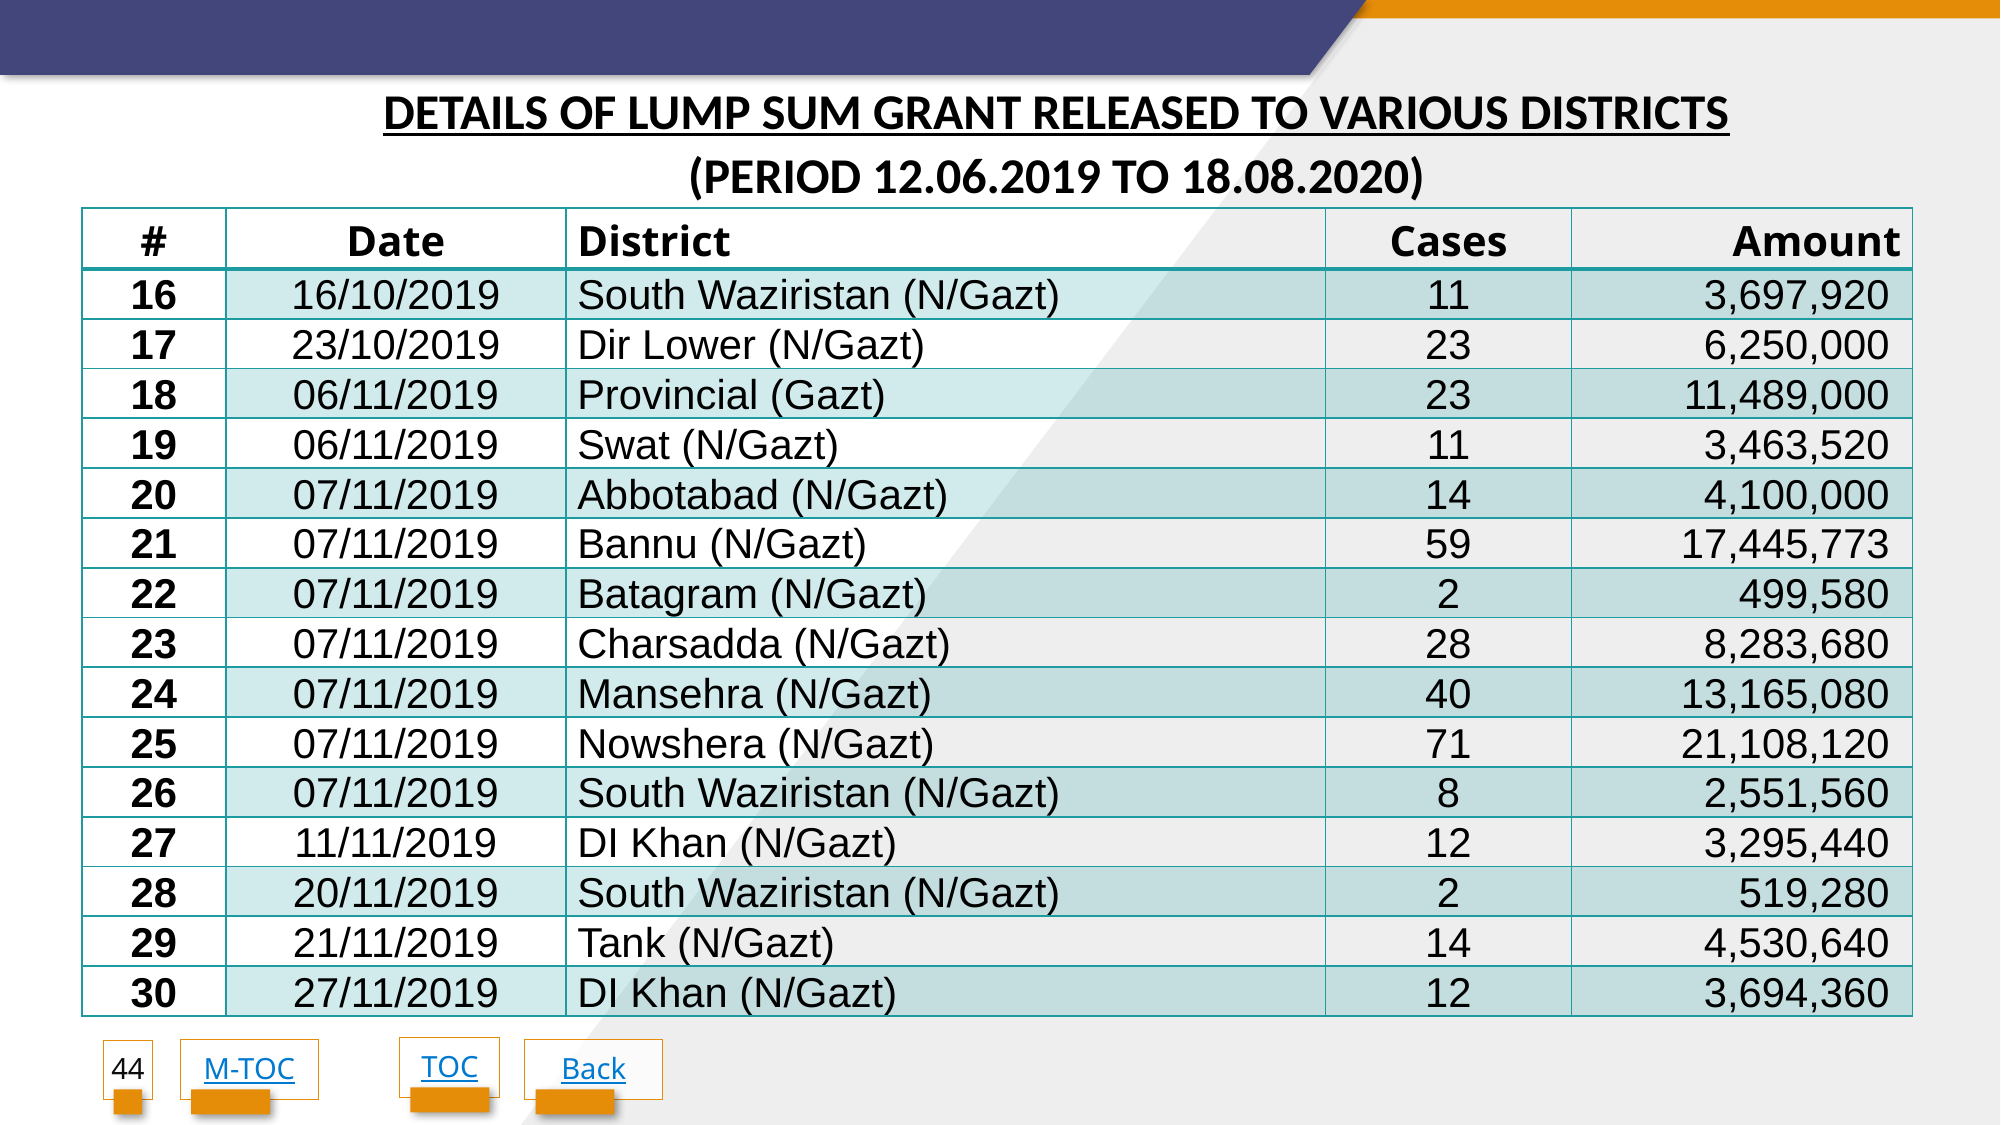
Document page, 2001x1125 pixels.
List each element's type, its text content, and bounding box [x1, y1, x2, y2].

table_cell 8,283,680 [1572, 618, 1912, 666]
table_cell 16 [83, 271, 225, 318]
text_box [535, 1089, 615, 1115]
table_cell Abbotabad (N/Gazt) [567, 469, 1325, 517]
table_cell 19 [83, 419, 225, 467]
text_box [191, 1089, 271, 1115]
table_cell 07/11/2019 [227, 718, 565, 766]
table_cell Tank (N/Gazt) [567, 917, 1325, 965]
table_cell 6,250,000 [1572, 320, 1912, 368]
table_cell 27 [83, 818, 225, 866]
table_cell Dir Lower (N/Gazt) [567, 320, 1325, 368]
table_cell 4,100,000 [1572, 469, 1912, 517]
table_cell 8 [1326, 768, 1571, 816]
table_cell 14 [1326, 469, 1571, 517]
table_cell 12 [1326, 818, 1571, 866]
table_cell 11/11/2019 [227, 818, 565, 866]
table_cell 11,489,000 [1572, 369, 1912, 417]
table_cell South Waziristan (N/Gazt) [567, 768, 1325, 816]
table_cell 20/11/2019 [227, 867, 565, 915]
table_cell 06/11/2019 [227, 369, 565, 417]
table_cell DI Khan (N/Gazt) [567, 818, 1325, 866]
text_box Back [524, 1039, 663, 1100]
table_cell 28 [83, 867, 225, 915]
table_cell South Waziristan (N/Gazt) [567, 867, 1325, 915]
table_cell 07/11/2019 [227, 569, 565, 617]
slide_number 44 [103, 1040, 153, 1100]
table_cell 18 [83, 369, 225, 417]
table_cell 2 [1326, 569, 1571, 617]
table_cell 3,697,920 [1572, 271, 1912, 318]
table_cell 3,694,360 [1572, 967, 1912, 1015]
table_cell 07/11/2019 [227, 519, 565, 567]
table_header Cases [1326, 212, 1571, 267]
table_cell 16/10/2019 [227, 271, 565, 318]
table_cell 12 [1326, 967, 1571, 1015]
table_cell Provincial (Gazt) [567, 369, 1325, 417]
table_cell 499,580 [1572, 569, 1912, 617]
table_cell 11 [1326, 419, 1571, 467]
table_header Amount [1572, 209, 1912, 267]
table_cell 30 [83, 967, 225, 1015]
table_cell 23/10/2019 [227, 320, 565, 368]
table_cell 07/11/2019 [227, 768, 565, 816]
table_cell 07/11/2019 [227, 668, 565, 716]
table_cell 21,108,120 [1572, 718, 1912, 766]
table_cell 3,295,440 [1572, 818, 1912, 866]
table_cell 519,280 [1572, 867, 1912, 915]
table_cell 21 [83, 519, 225, 567]
table_cell 17,445,773 [1572, 519, 1912, 567]
table_cell Batagram (N/Gazt) [567, 569, 1325, 617]
table_cell 14 [1326, 917, 1571, 965]
table_cell 23 [1326, 369, 1571, 417]
table_cell 26 [83, 768, 225, 816]
table_cell 40 [1326, 668, 1571, 716]
table_cell 20 [83, 469, 225, 517]
table_cell 24 [83, 668, 225, 716]
table_cell 06/11/2019 [227, 419, 565, 467]
text_box [113, 1089, 143, 1115]
table_cell 2,551,560 [1572, 768, 1912, 816]
table_header Date [227, 209, 565, 267]
table_cell 23 [1326, 320, 1571, 368]
text_box [410, 1087, 490, 1113]
table_cell 27/11/2019 [227, 967, 565, 1015]
table_cell 17 [83, 320, 225, 368]
table_cell 2 [1326, 867, 1571, 915]
table_cell 07/11/2019 [227, 618, 565, 666]
text_box M-TOC [180, 1039, 319, 1100]
table_cell Bannu (N/Gazt) [567, 519, 1325, 567]
table_cell 4,530,640 [1572, 917, 1912, 965]
table_cell Charsadda (N/Gazt) [567, 618, 1325, 666]
table_cell Nowshera (N/Gazt) [567, 718, 1325, 766]
table_cell 59 [1326, 519, 1571, 567]
table_cell 29 [83, 917, 225, 965]
table_cell 28 [1326, 618, 1571, 666]
table_cell 23 [83, 618, 225, 666]
table_cell Mansehra (N/Gazt) [567, 668, 1325, 716]
table_cell 21/11/2019 [227, 917, 565, 965]
table_cell Swat (N/Gazt) [567, 419, 1325, 467]
table_cell 22 [83, 569, 225, 617]
table_cell 71 [1326, 718, 1571, 766]
text_box TOC [399, 1037, 500, 1098]
table_cell 11 [1326, 271, 1571, 318]
table_cell South Waziristan (N/Gazt) [567, 271, 1325, 318]
table_cell 25 [83, 718, 225, 766]
table_cell 07/11/2019 [227, 469, 565, 517]
text_box DETAILS OF LUMP SUM GRANT RELEASED TO VARIOUS DISTRICTS (PERIOD 12.06.2019 TO 18.08.2020) [368, 67, 1745, 212]
table_cell 3,463,520 [1572, 419, 1912, 467]
table_header # [83, 209, 225, 267]
table_header District [567, 212, 1325, 267]
table_cell 13,165,080 [1572, 668, 1912, 716]
table_cell DI Khan (N/Gazt) [567, 967, 1325, 1015]
